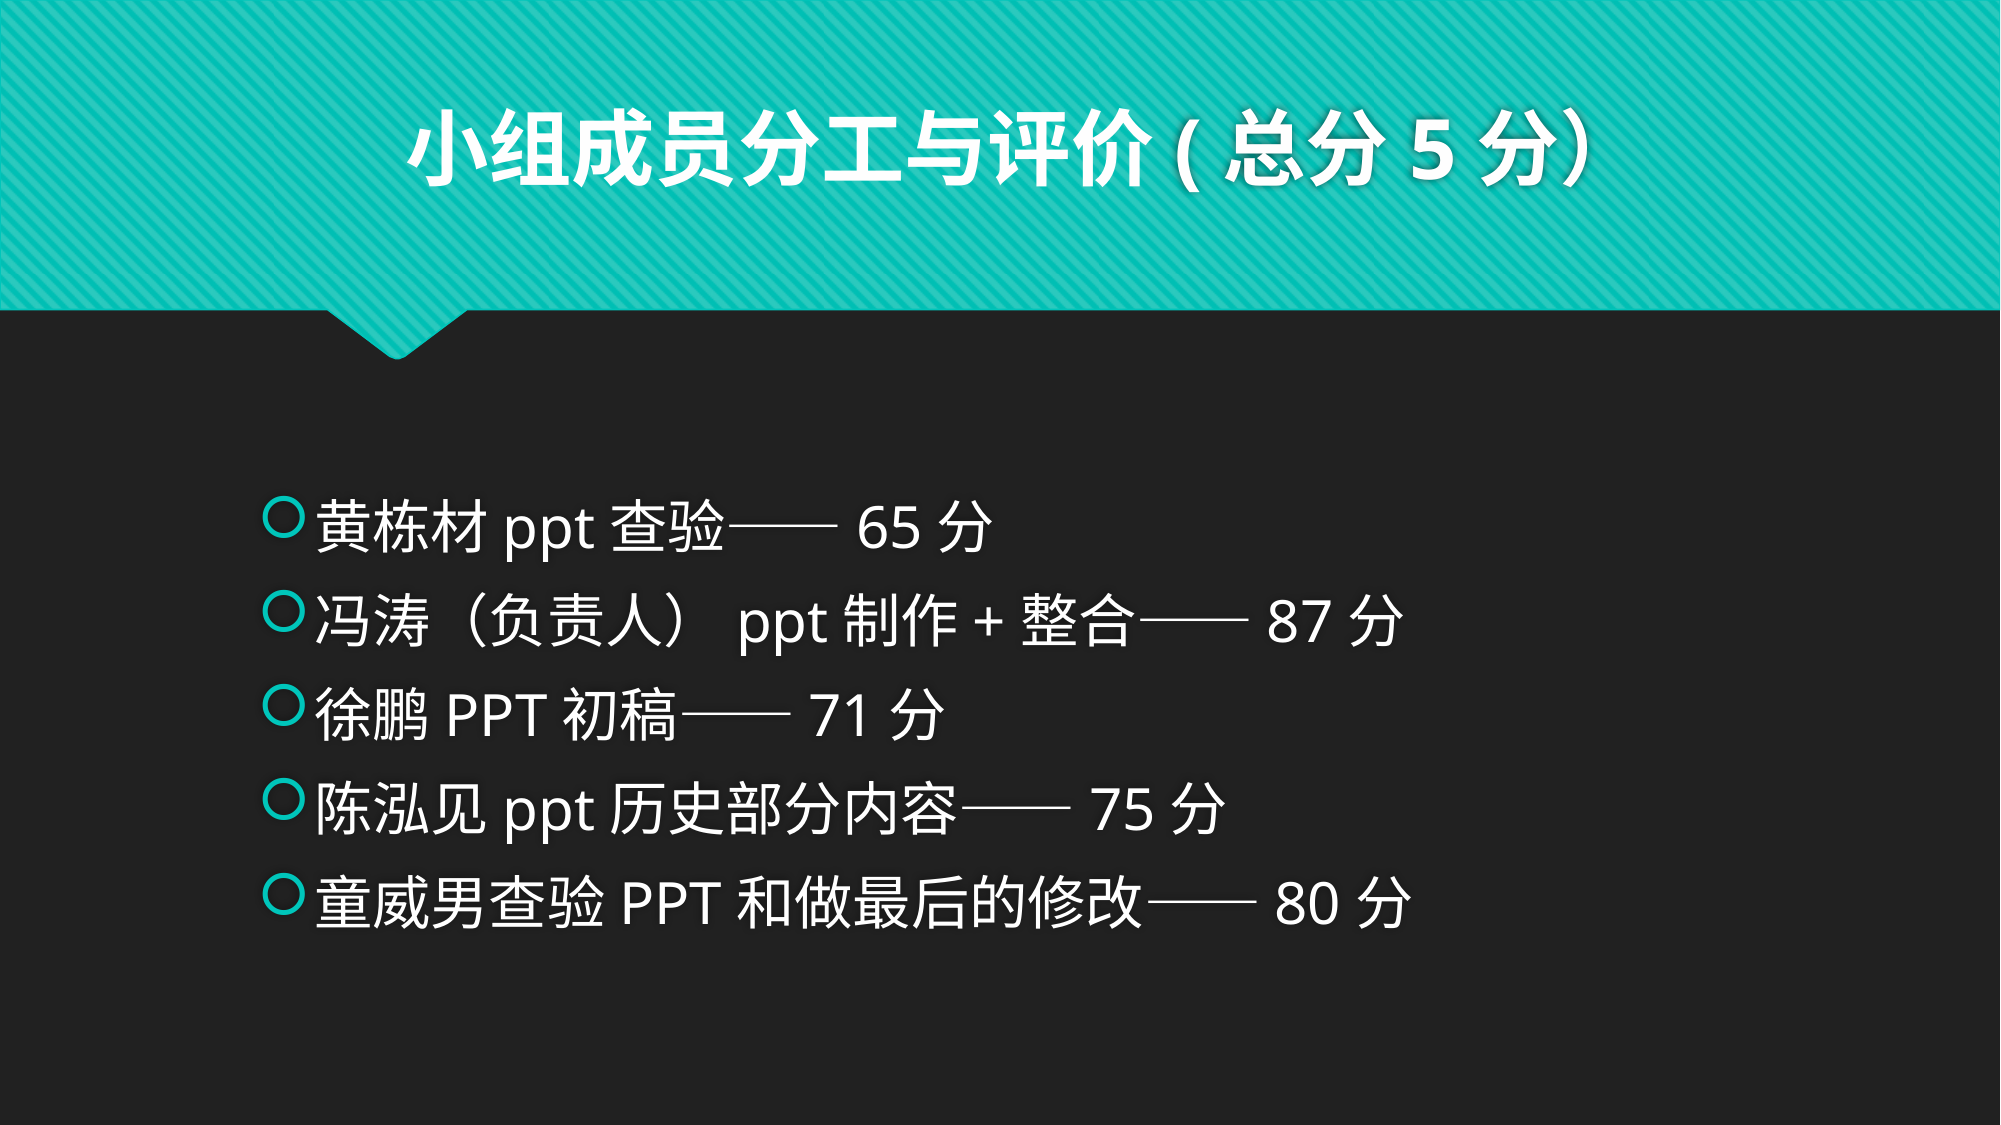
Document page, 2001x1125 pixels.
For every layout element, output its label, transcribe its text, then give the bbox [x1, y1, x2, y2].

list 黄栋材ppt查验——65分 冯涛（负责人）ppt制作+整合——87分 徐鹏PPT初稿——71分 陈泓见ppt历史部分内容——75分 童威男查验PPT和做最后的修改——80分 [242, 414, 1685, 1012]
title 小组成员分工与评价(总分5分） [390, 44, 2000, 204]
